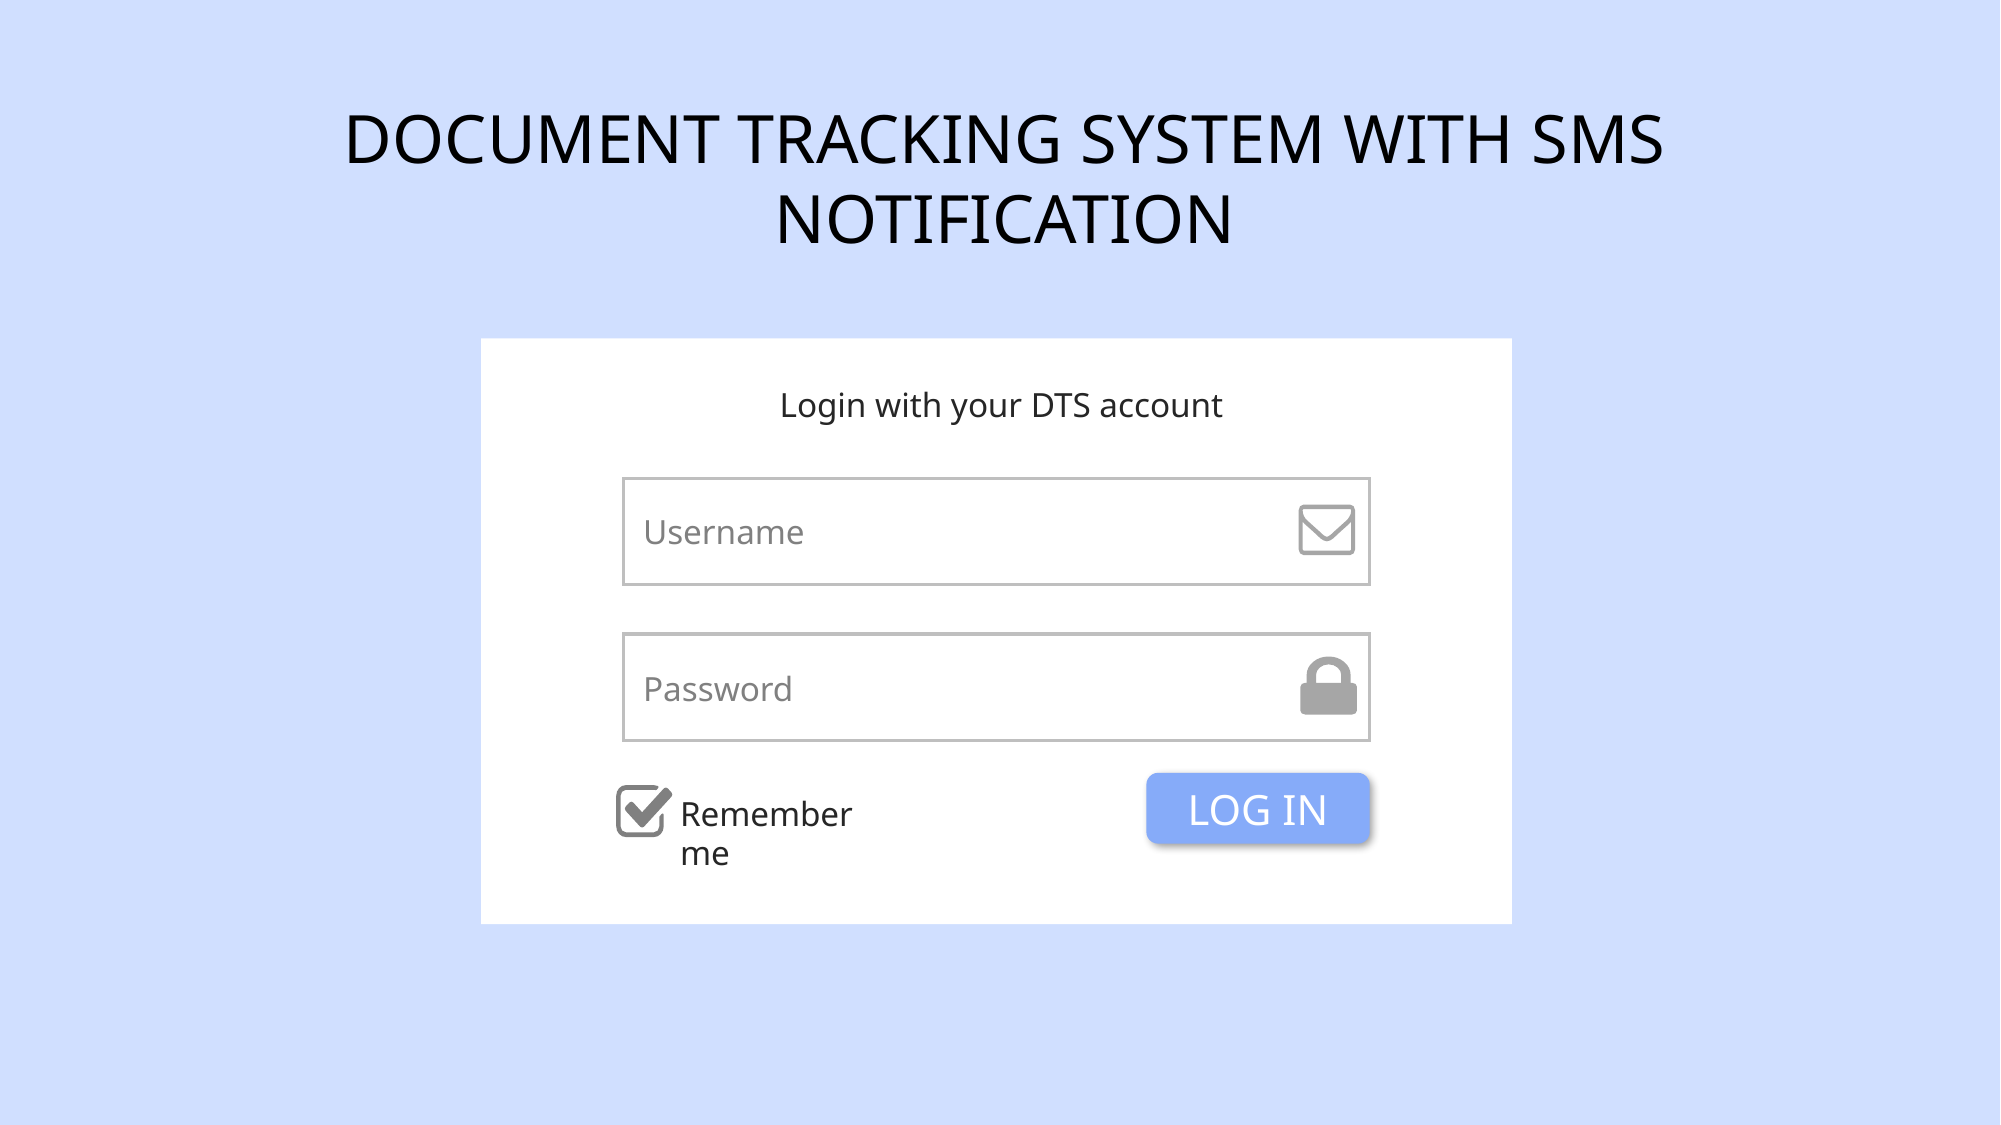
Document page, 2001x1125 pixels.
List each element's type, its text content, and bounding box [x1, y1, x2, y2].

text_box LOG IN [1145, 771, 1371, 845]
text_box [480, 337, 1513, 925]
text_box [622, 633, 1371, 742]
text_box DOCUMENT TRACKING SYSTEM WITH SMS NOTIFICATION [283, 89, 1727, 264]
text_box Password [628, 660, 837, 716]
text_box [1297, 503, 1357, 557]
text_box Username [628, 503, 837, 559]
text_box Login with your DTS account [715, 376, 1289, 431]
text_box Remember me [665, 785, 919, 880]
text_box [615, 784, 665, 839]
text_box [1299, 655, 1358, 716]
text_box [622, 477, 1371, 586]
text_box [623, 786, 674, 829]
